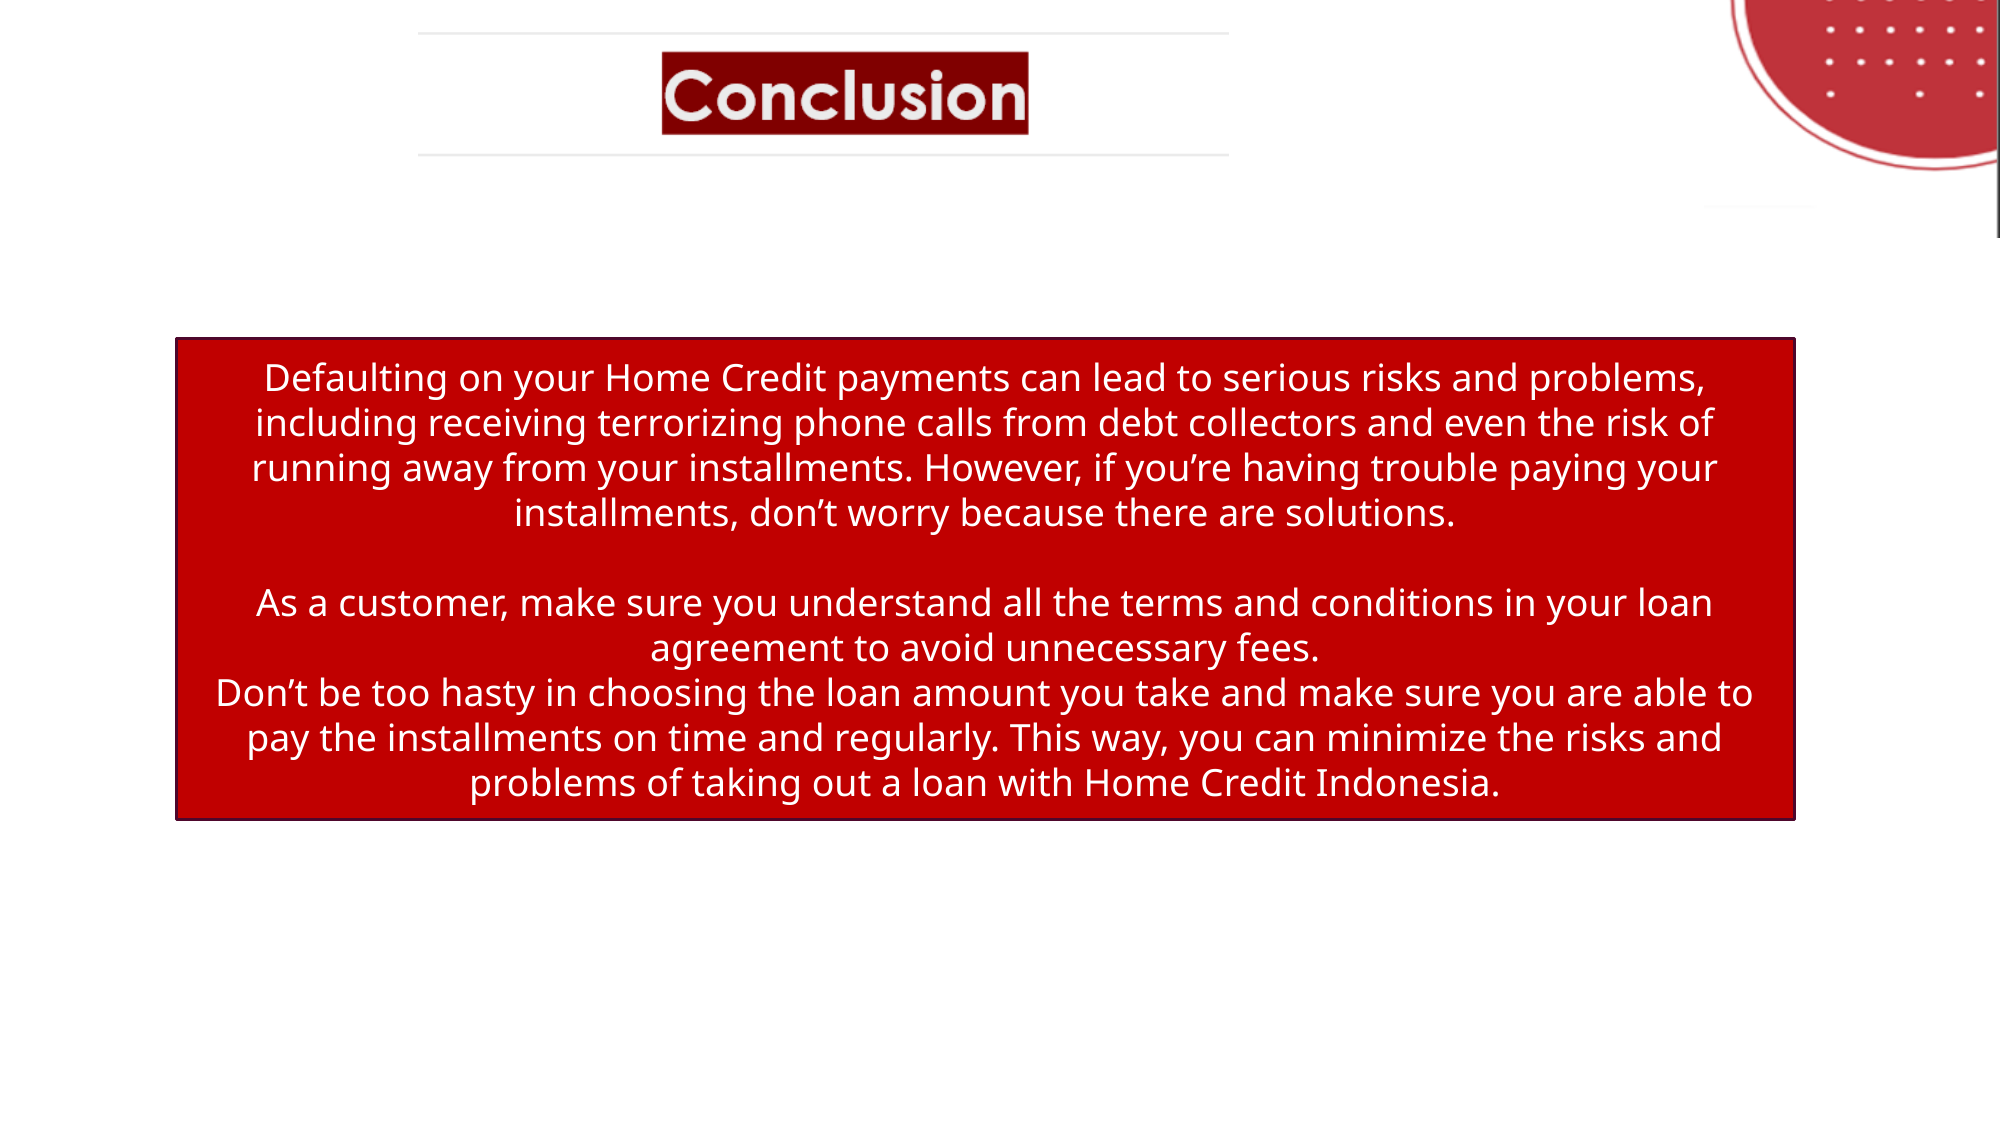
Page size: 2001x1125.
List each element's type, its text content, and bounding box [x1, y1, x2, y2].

text_box Defaulting on your Home Credit payments can lead to serious risks and problems, including receiving terrorizing phone calls from debt collectors and even the risk of running away from your installments. However, if you’re having trouble paying your installments, don’t worry because there are solutions. As a customer, make sure you understand all the terms and conditions in your loan agreement to avoid unnecessary fees. Don’t be too hasty in choosing the loan amount you take and make sure you are able to pay the installments on time and regularly. This way, you can minimize the risks and problems of taking out a loan with Home Credit Indonesia. [175, 337, 1796, 821]
picture [1703, 0, 2000, 238]
picture [418, 10, 1229, 189]
